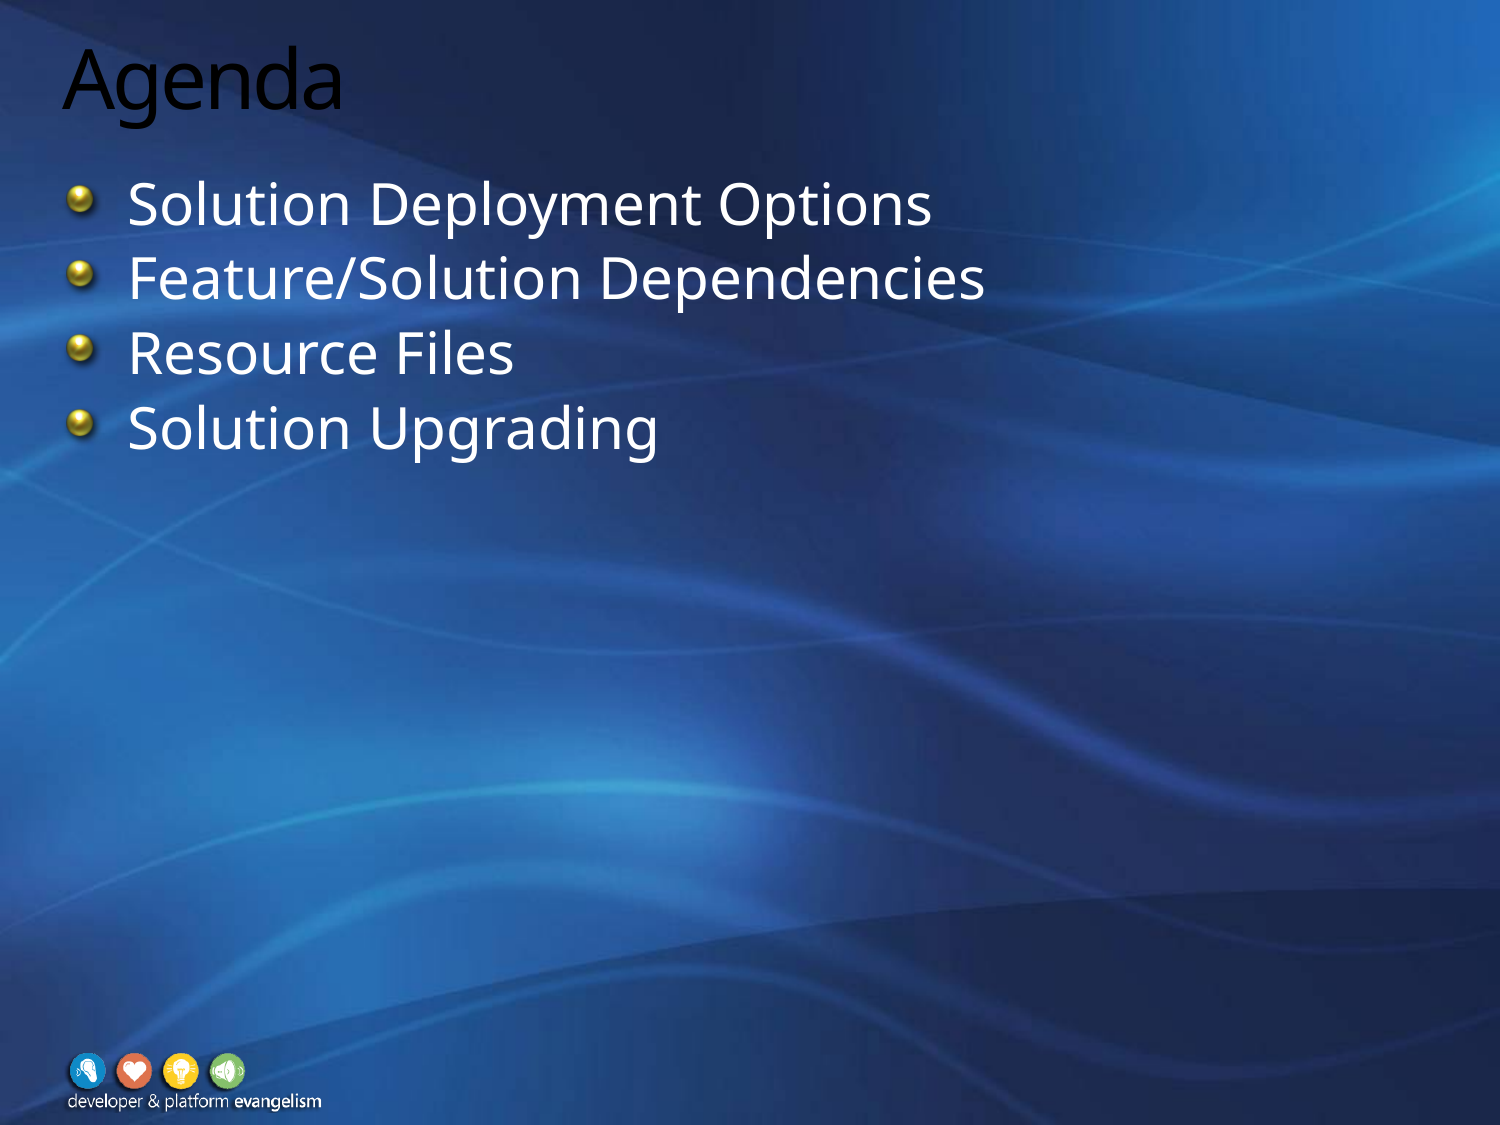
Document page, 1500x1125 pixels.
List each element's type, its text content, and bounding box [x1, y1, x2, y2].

picture [0, 0, 1500, 1125]
list Solution Deployment Options Feature/Solution Dependencies Resource Files Solution Upgrading [62, 174, 1438, 472]
title Agenda [62, 37, 1438, 129]
